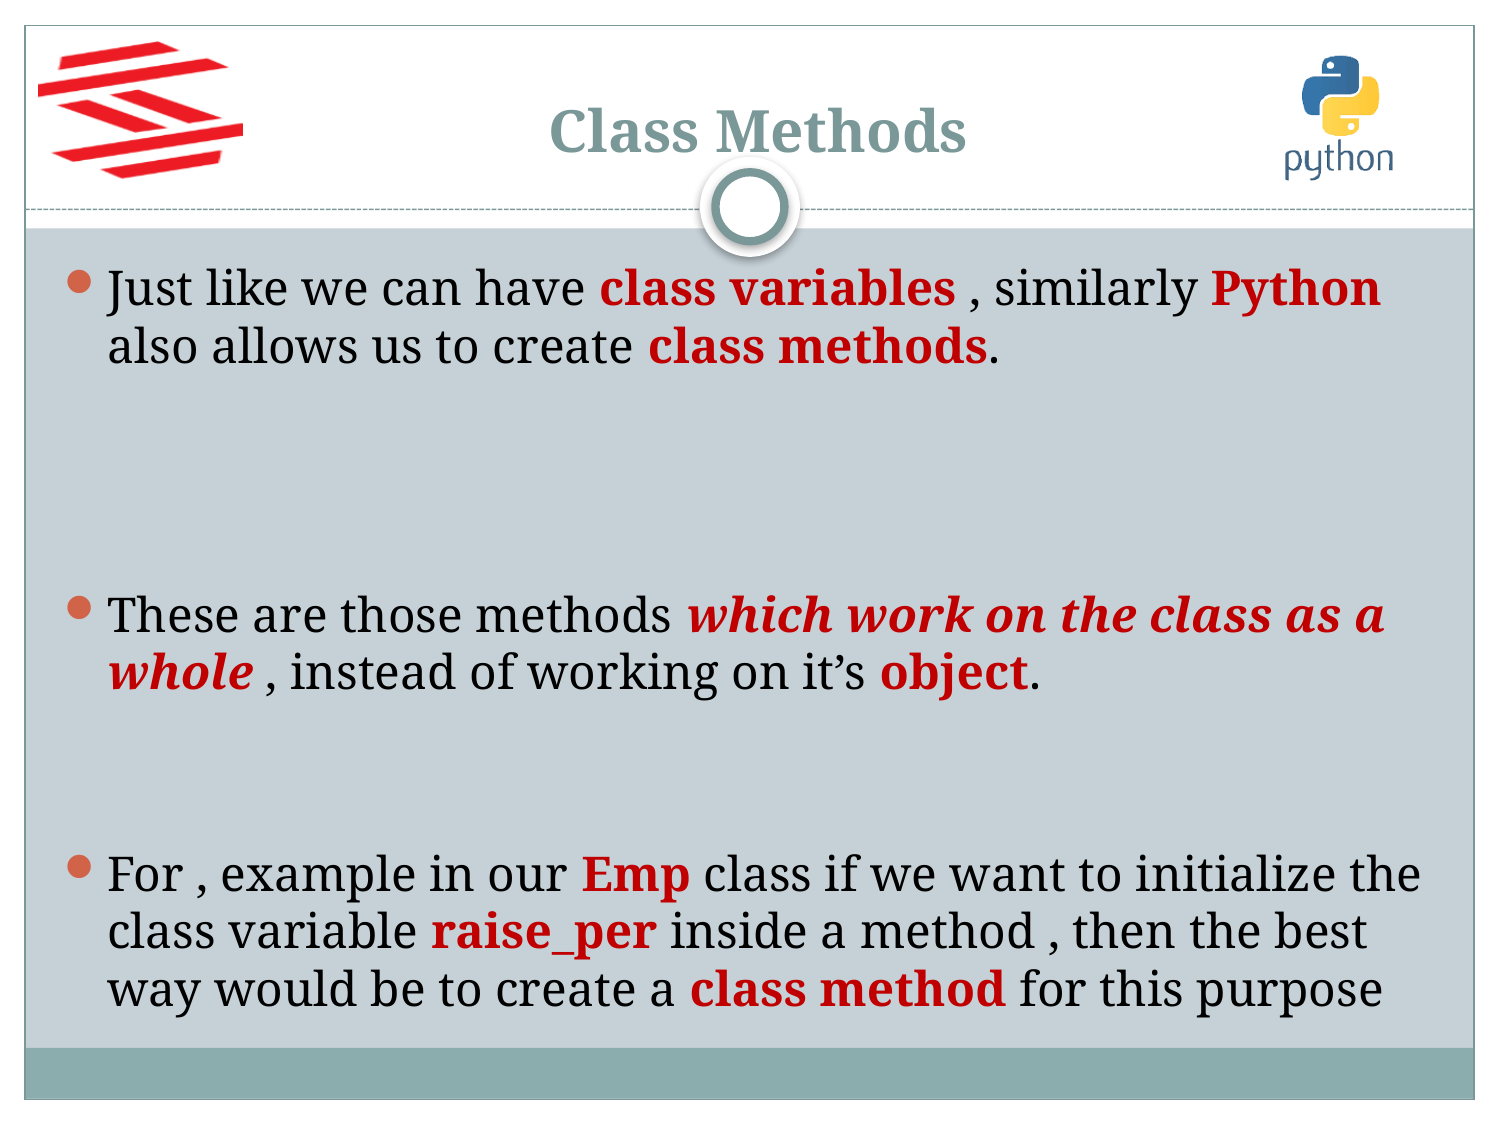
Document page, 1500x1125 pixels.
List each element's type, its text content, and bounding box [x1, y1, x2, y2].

picture [37, 40, 243, 185]
title Class Methods [248, 46, 1459, 172]
picture [1206, 53, 1471, 186]
list Just like we can have class variables , similarly Python also allows us to create class methods. These are those methods which work on the class as a whole , instead of working on it’s object. For , example in our Emp class if we want to initialize the class variable raise_per inside a method , then the best way would be to create a class method for this purpose [49, 250, 1445, 1047]
